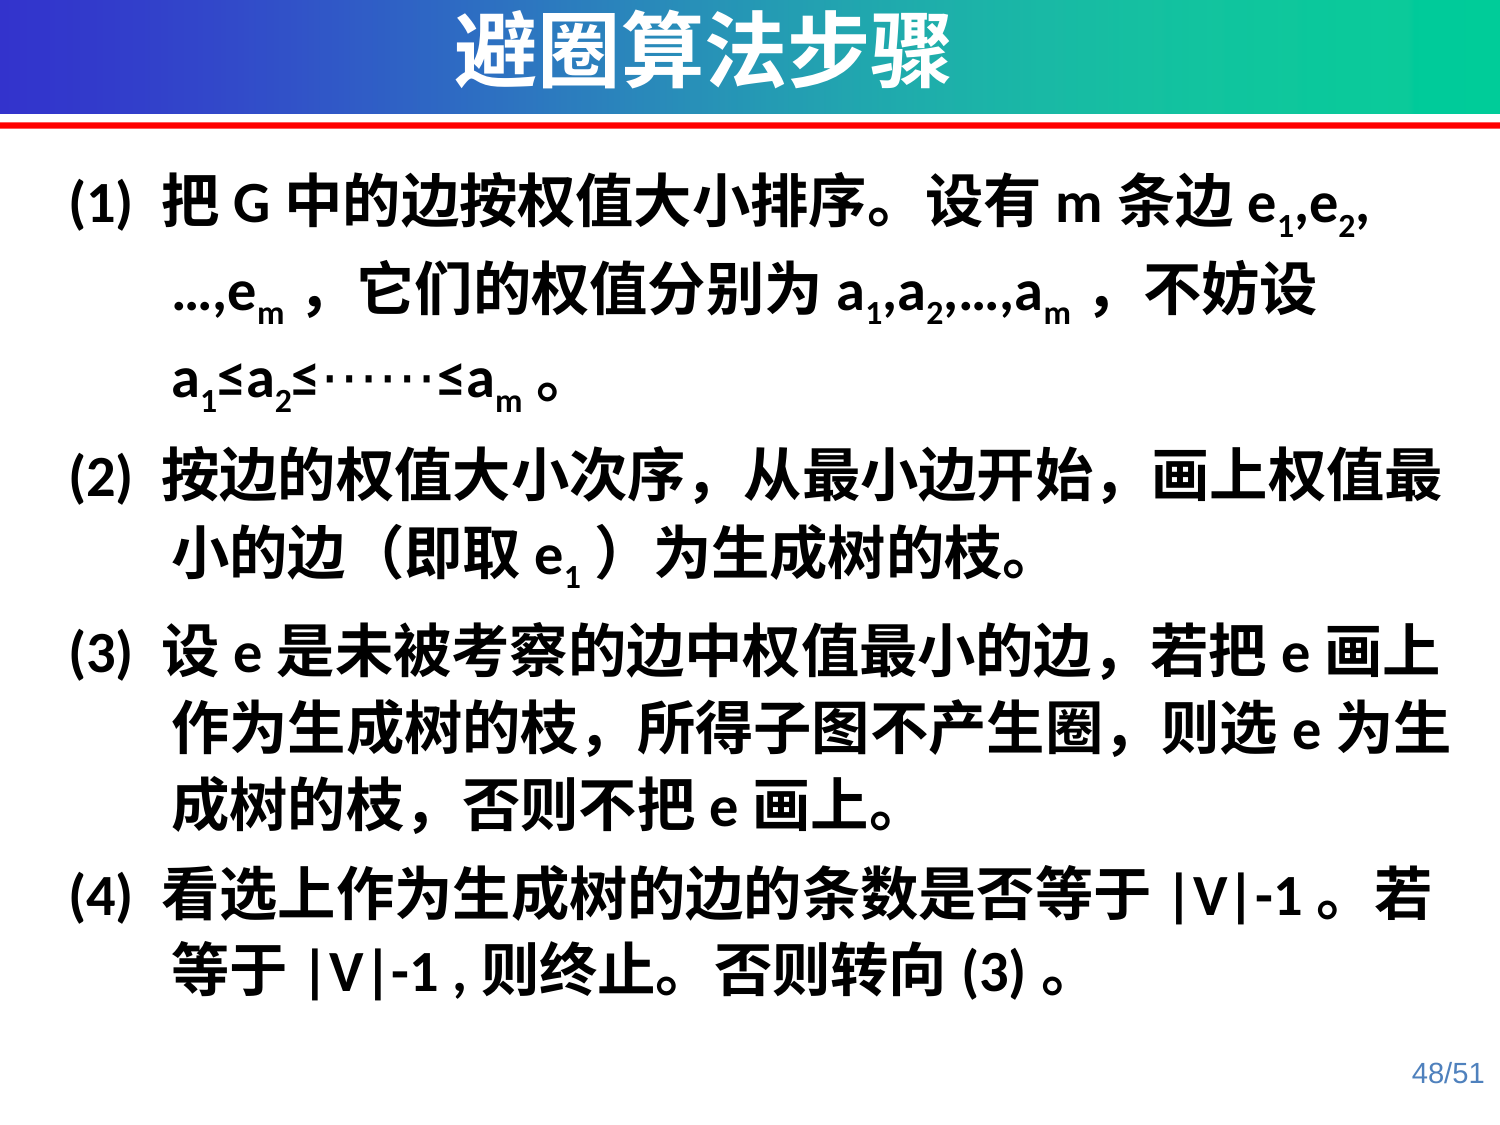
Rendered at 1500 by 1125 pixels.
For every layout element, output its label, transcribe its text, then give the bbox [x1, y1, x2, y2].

slide_number 48/51 [1149, 1046, 1500, 1125]
list (1) 把G中的边按权值大小排序。设有m条边e1,e2,…,em，它们的权值分别为a1,a2,…,am，不妨设a1≤a2≤⋯⋯≤am。 (2) 按边的权值大小次序，从最小边开始，画上权值最小的边（即取e1）为生成树的枝。 (3) 设e是未被考察的边中权值最小的边，若把e画上作为生成树的枝，所得子图不产生圈，则选e为生成树的枝，否则不把e画上。 (4) 看选上作为生成树的边的条数是否等于|V|-1。若等于|V|-1 ,则终止。否则转向(3)。 [53, 148, 1471, 1024]
picture [0, 0, 1500, 114]
title 避圈算法步骤 [29, 0, 1380, 101]
